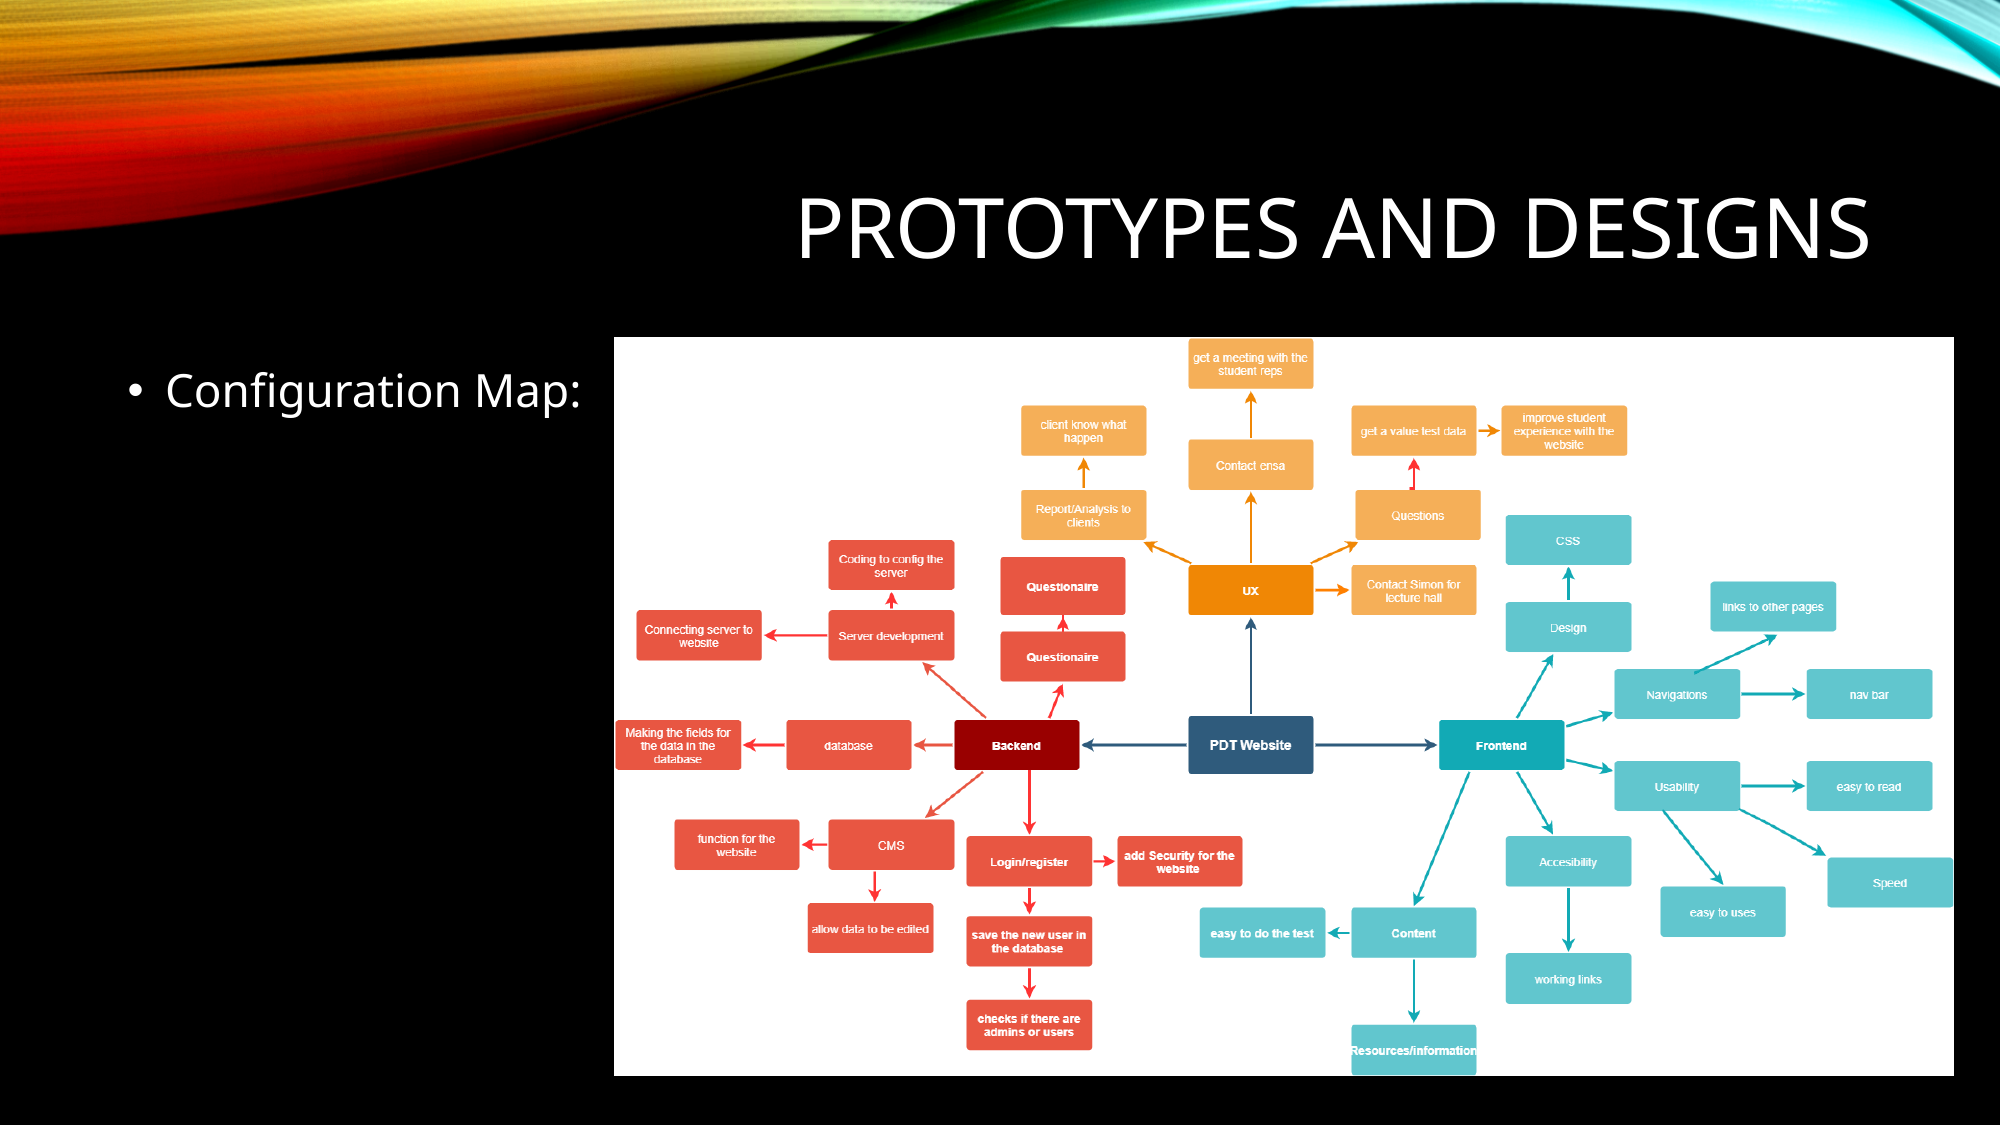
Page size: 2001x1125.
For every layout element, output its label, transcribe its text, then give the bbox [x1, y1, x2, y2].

picture [614, 337, 1955, 1076]
list Configuration Map: [112, 360, 614, 1021]
picture [0, 0, 2000, 237]
title Prototypes and Designs [474, 125, 1888, 338]
